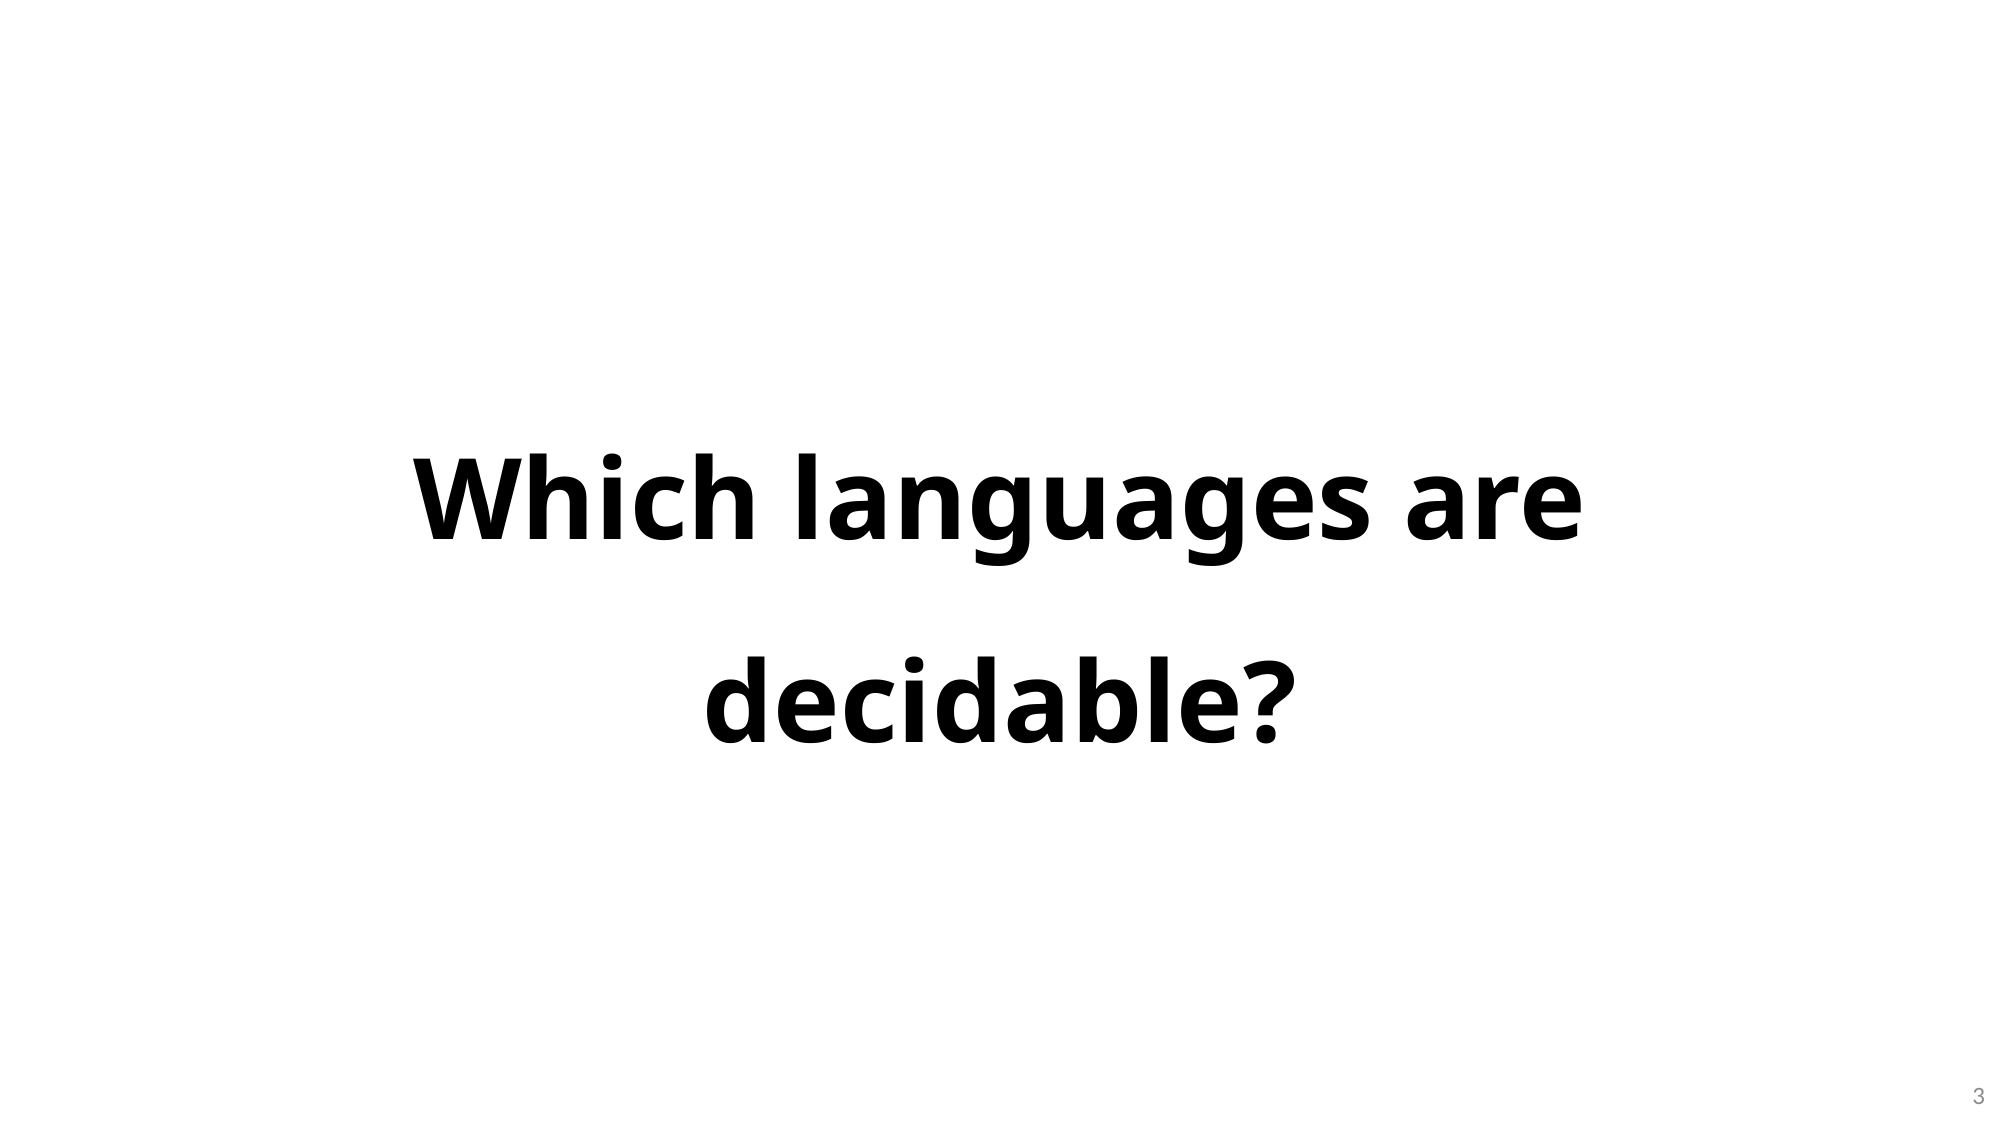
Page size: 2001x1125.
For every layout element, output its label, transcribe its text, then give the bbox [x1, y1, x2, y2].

title Which languages are decidable? [137, 236, 1863, 889]
slide_number 3 [1550, 1064, 2000, 1125]
